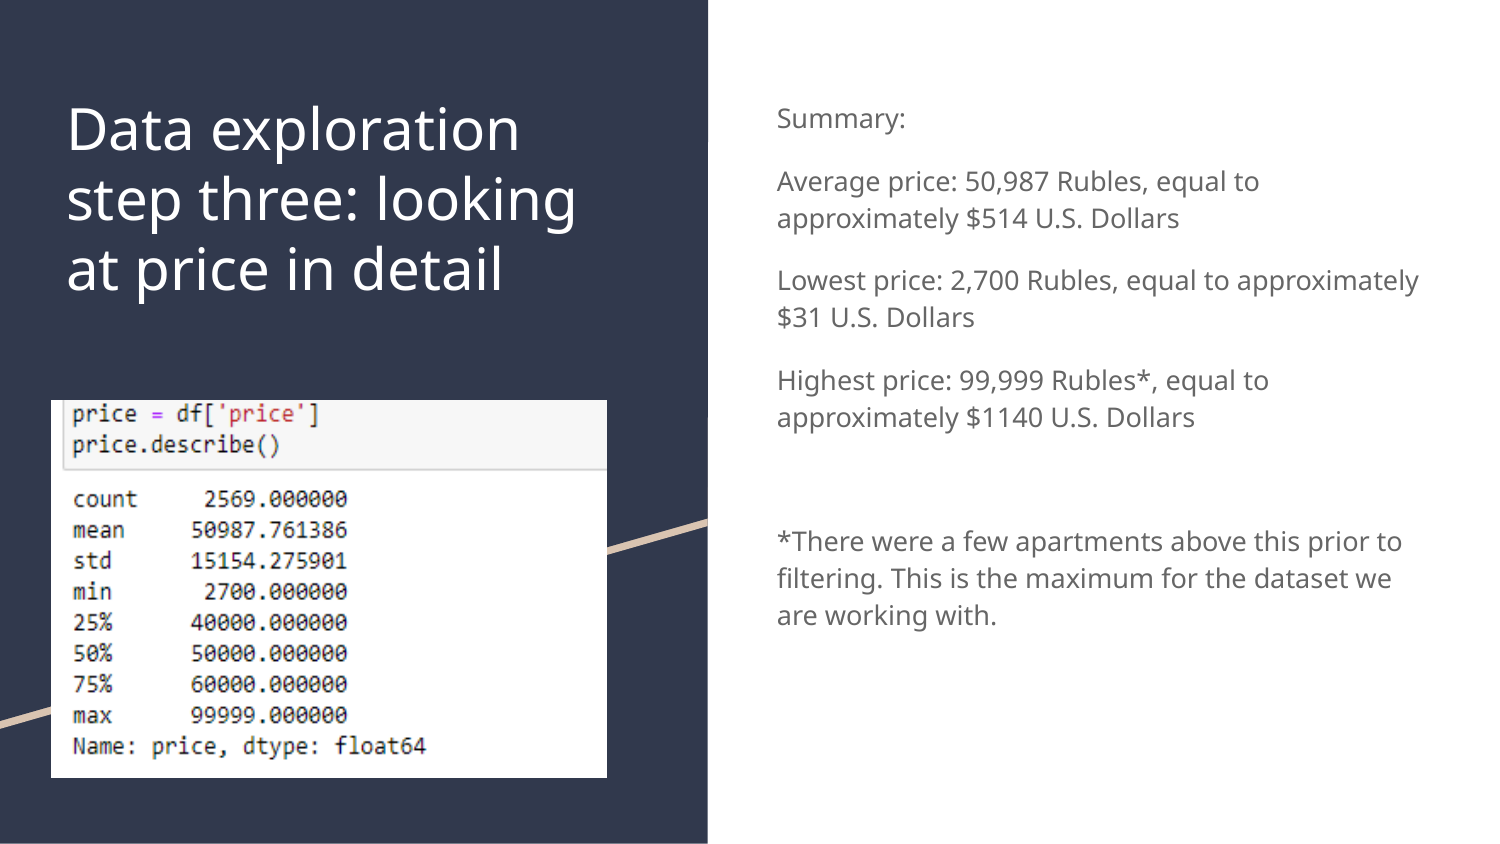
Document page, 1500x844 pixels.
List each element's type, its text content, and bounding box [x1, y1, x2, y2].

title Data exploration step three: looking at price in detail [51, 77, 660, 490]
list Summary: Average price: 50,987 Rubles, equal to approximately $514 U.S. Dollars Lowest price: 2,700 Rubles, equal to approximately $31 U.S. Dollars Highest price: 99,999 Rubles*, equal to approximately $1140 U.S. Dollars *There were a few apartments above this prior to filtering. This is the maximum for the dataset we are working with. [761, 82, 1446, 755]
picture [50, 400, 608, 778]
